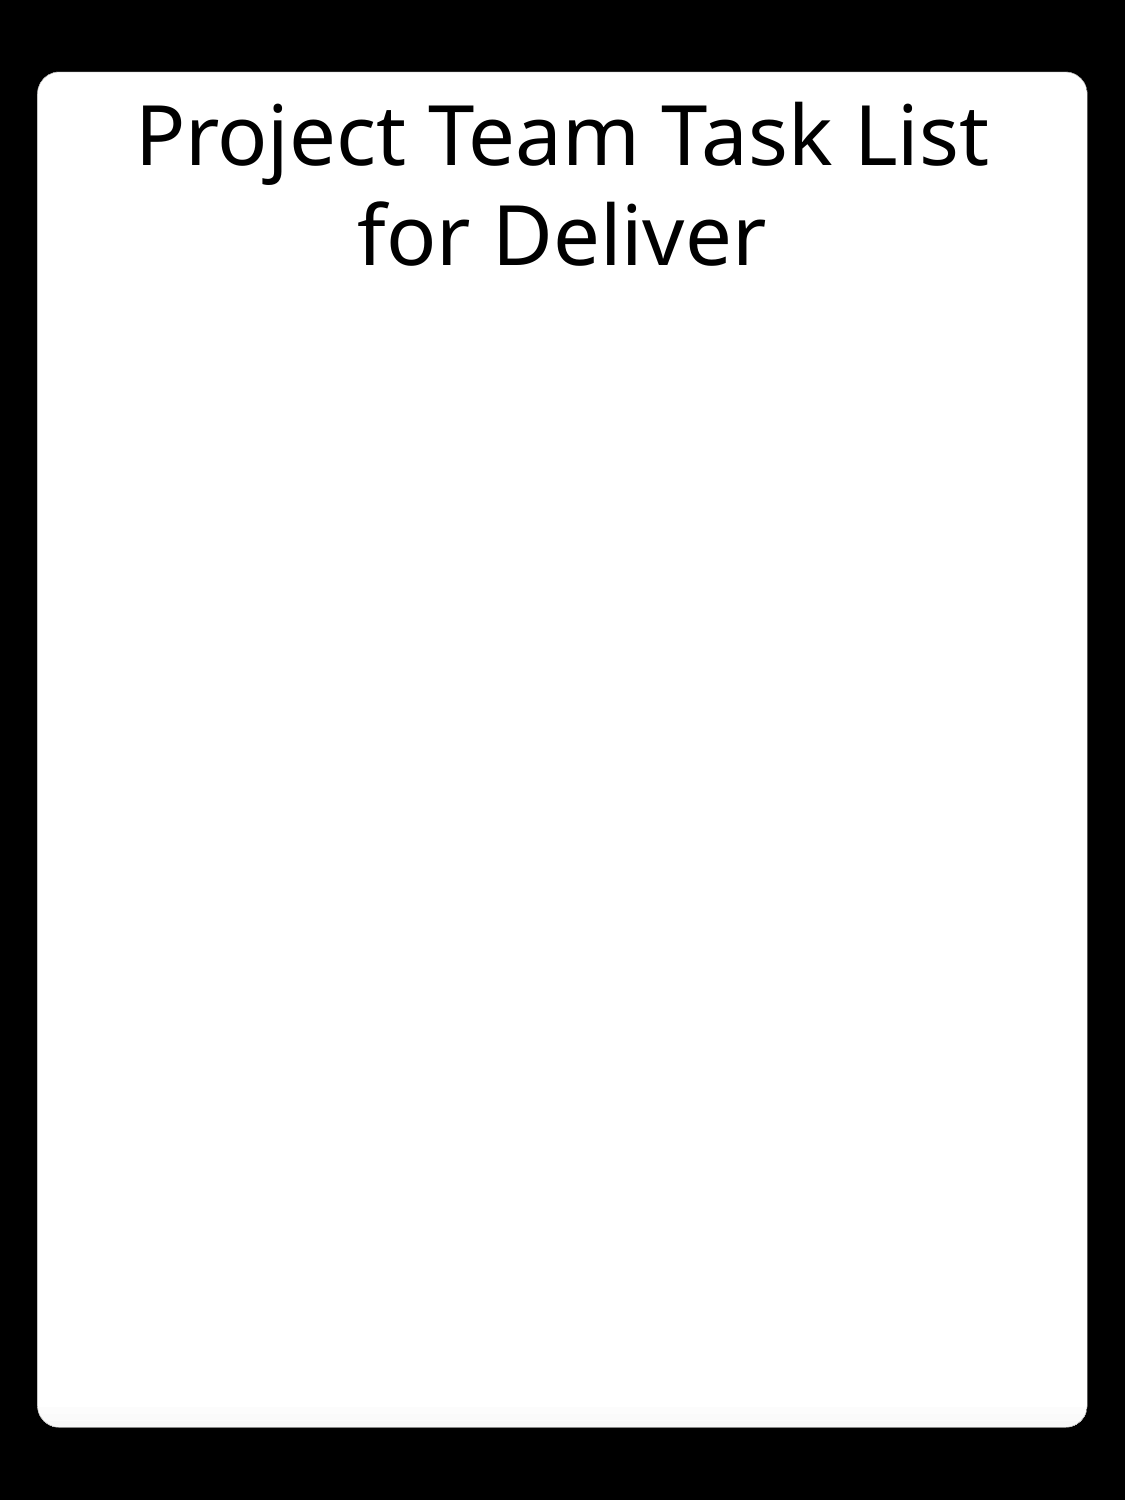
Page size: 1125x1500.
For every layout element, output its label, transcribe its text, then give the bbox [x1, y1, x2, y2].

text_box Project Team Task List for Deliver [37, 74, 1088, 290]
